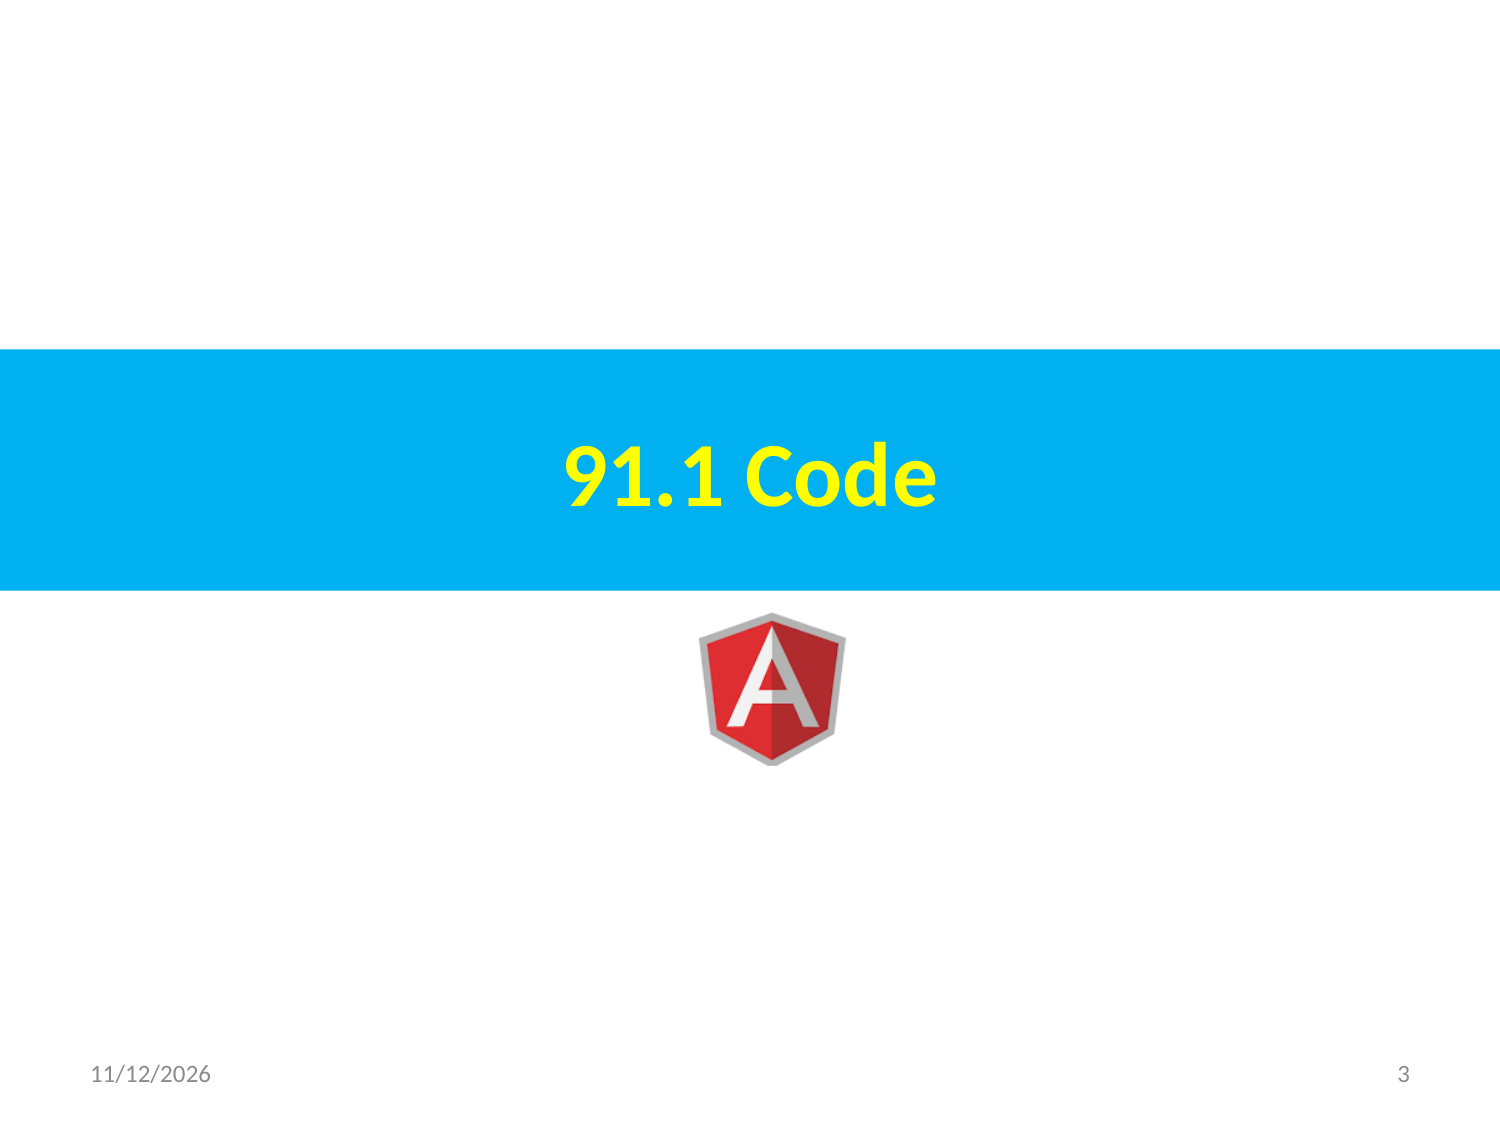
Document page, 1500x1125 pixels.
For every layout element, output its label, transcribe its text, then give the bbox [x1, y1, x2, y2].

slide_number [75, 1042, 425, 1103]
picture [694, 609, 846, 771]
slide_number 3 [1074, 1042, 1425, 1103]
title 91.1 Code [0, 349, 1500, 591]
